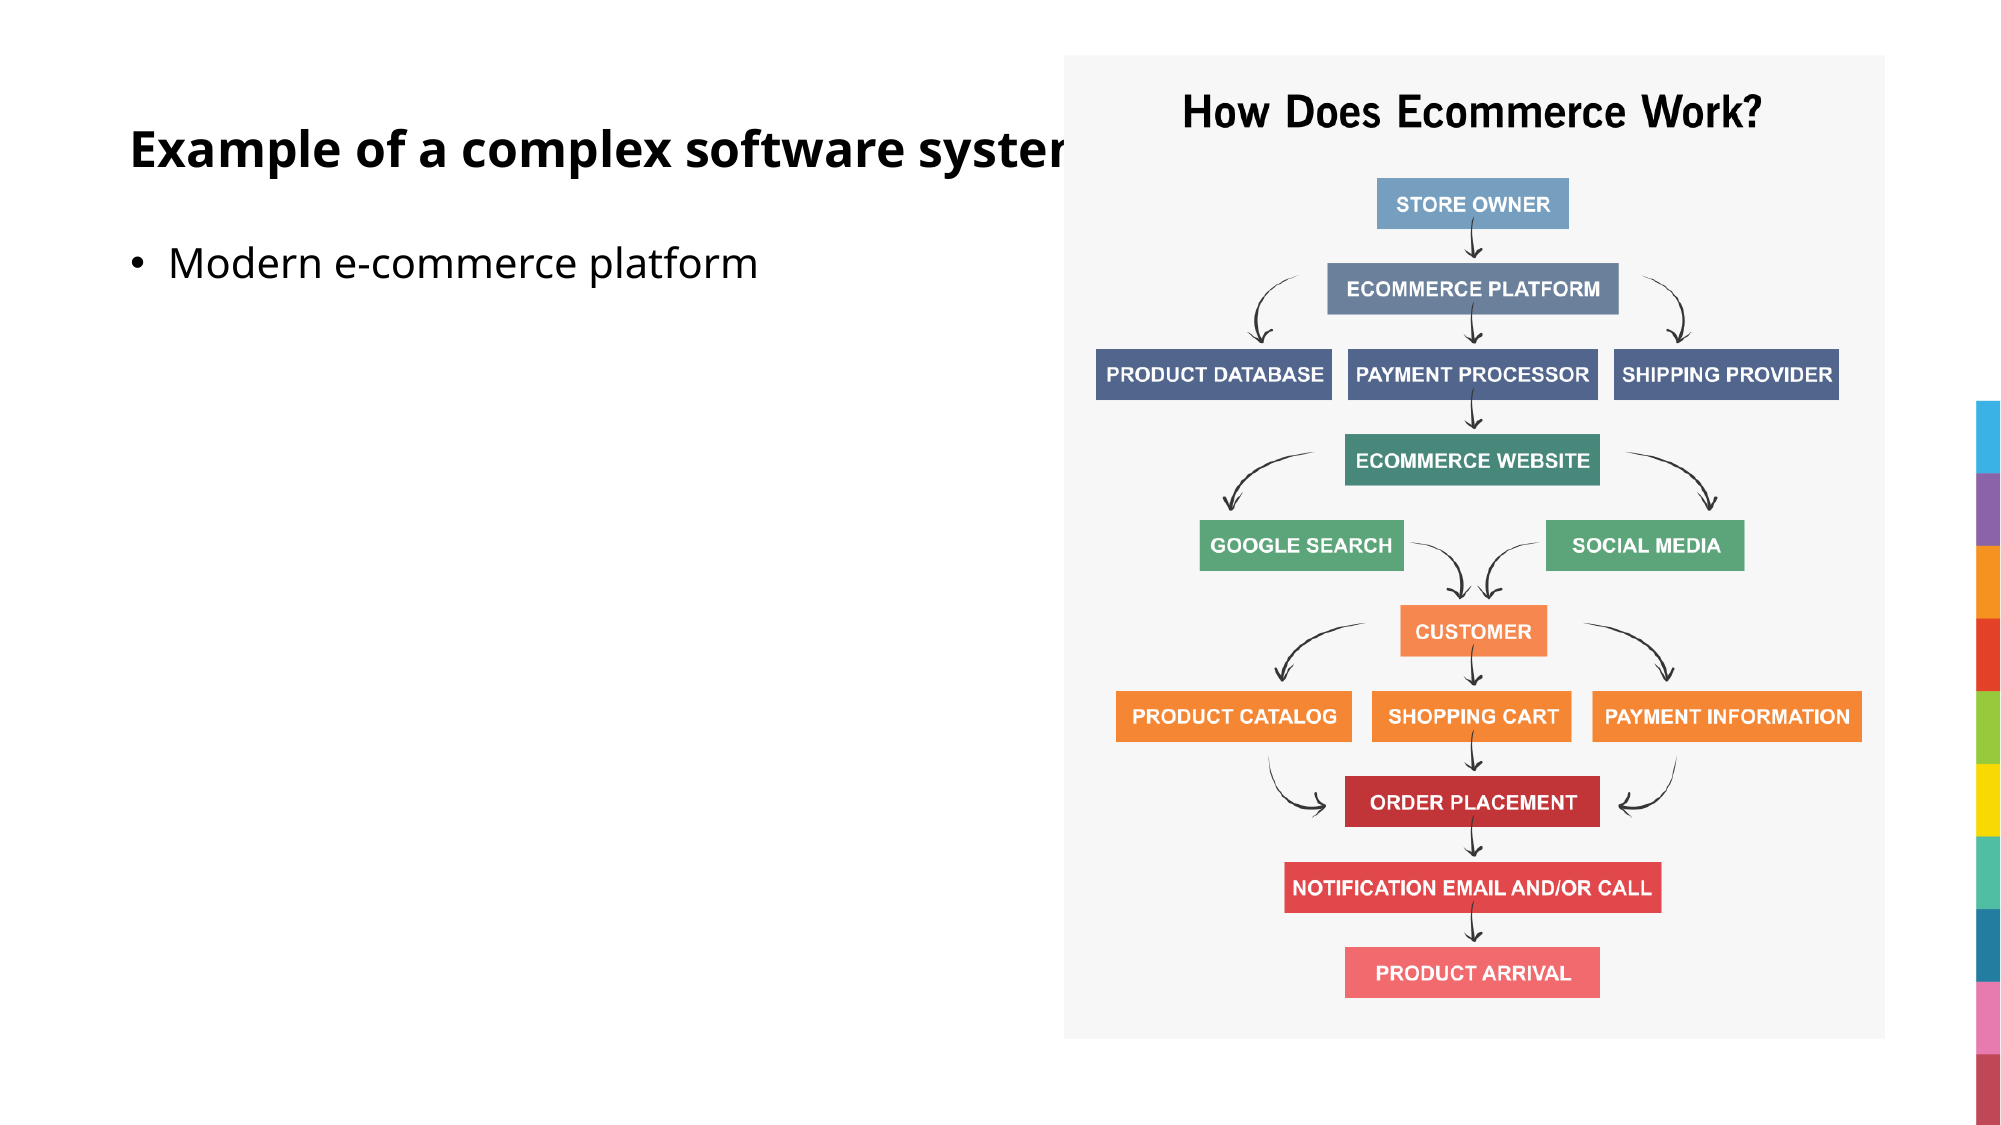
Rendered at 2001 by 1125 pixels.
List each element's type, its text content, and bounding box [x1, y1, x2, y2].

list Modern e-commerce platform [115, 229, 1063, 947]
title Example of a complex software system [115, 111, 1063, 186]
picture [1063, 55, 1885, 1039]
picture [1976, 402, 2001, 1125]
